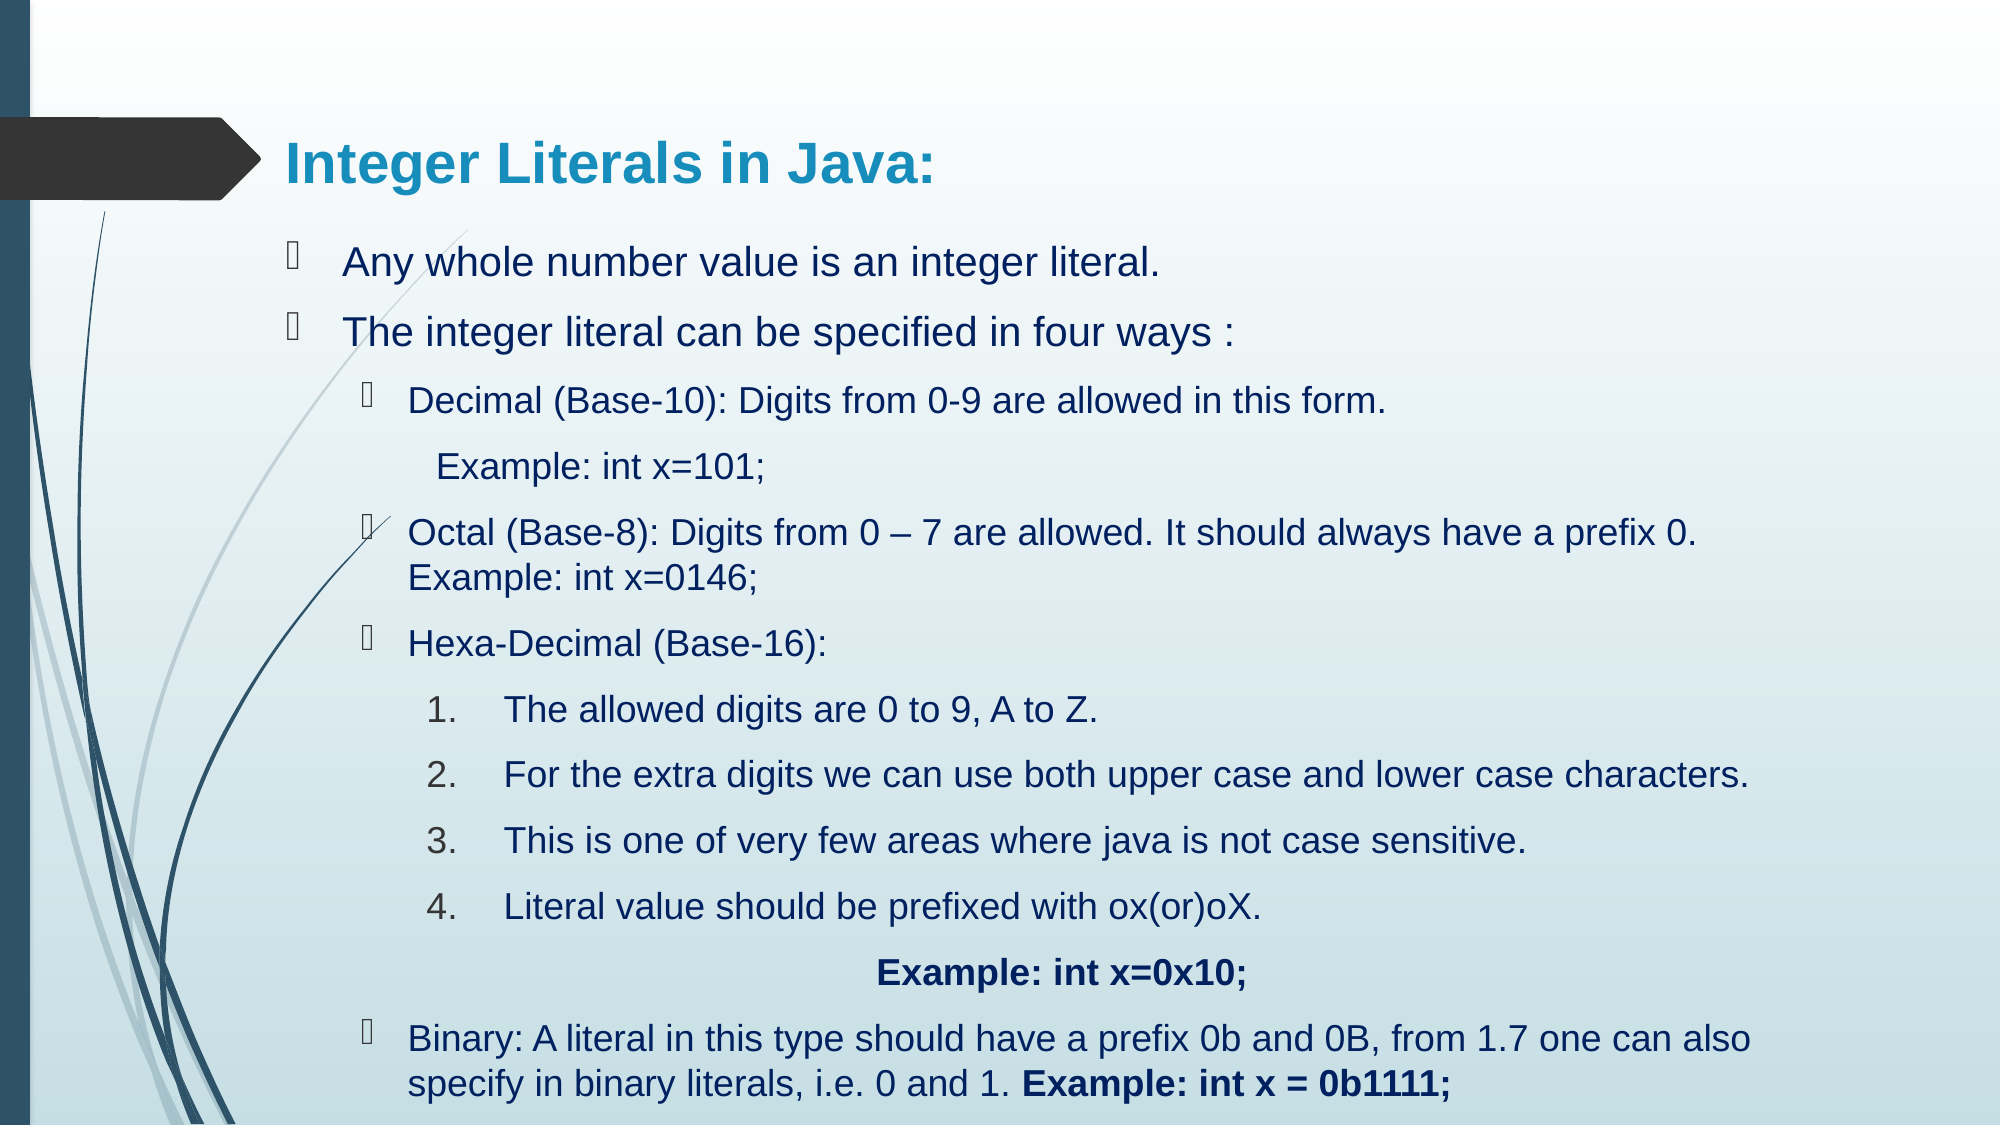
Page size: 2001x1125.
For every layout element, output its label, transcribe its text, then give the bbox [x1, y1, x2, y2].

list Any whole number value is an integer literal. The integer literal can be specified in four ways : Decimal (Base-10): Digits from 0-9 are allowed in this form. Example: int x=101; Octal (Base-8): Digits from 0 – 7 are allowed. It should always have a prefix 0. Example: int x=0146; Hexa-Decimal (Base-16): The allowed digits are 0 to 9, A to Z. For the extra digits we can use both upper case and lower case characters. This is one of very few areas where java is not case sensitive. Literal value should be prefixed with ox(or)oX. Example: int x=0x10; Binary: A literal in this type should have a prefix 0b and 0B, from 1.7 one can also specify in binary literals, i.e. 0 and 1. Example: int x = 0b1111; [270, 226, 1785, 1125]
title Integer Literals in Java: [270, 118, 1733, 195]
